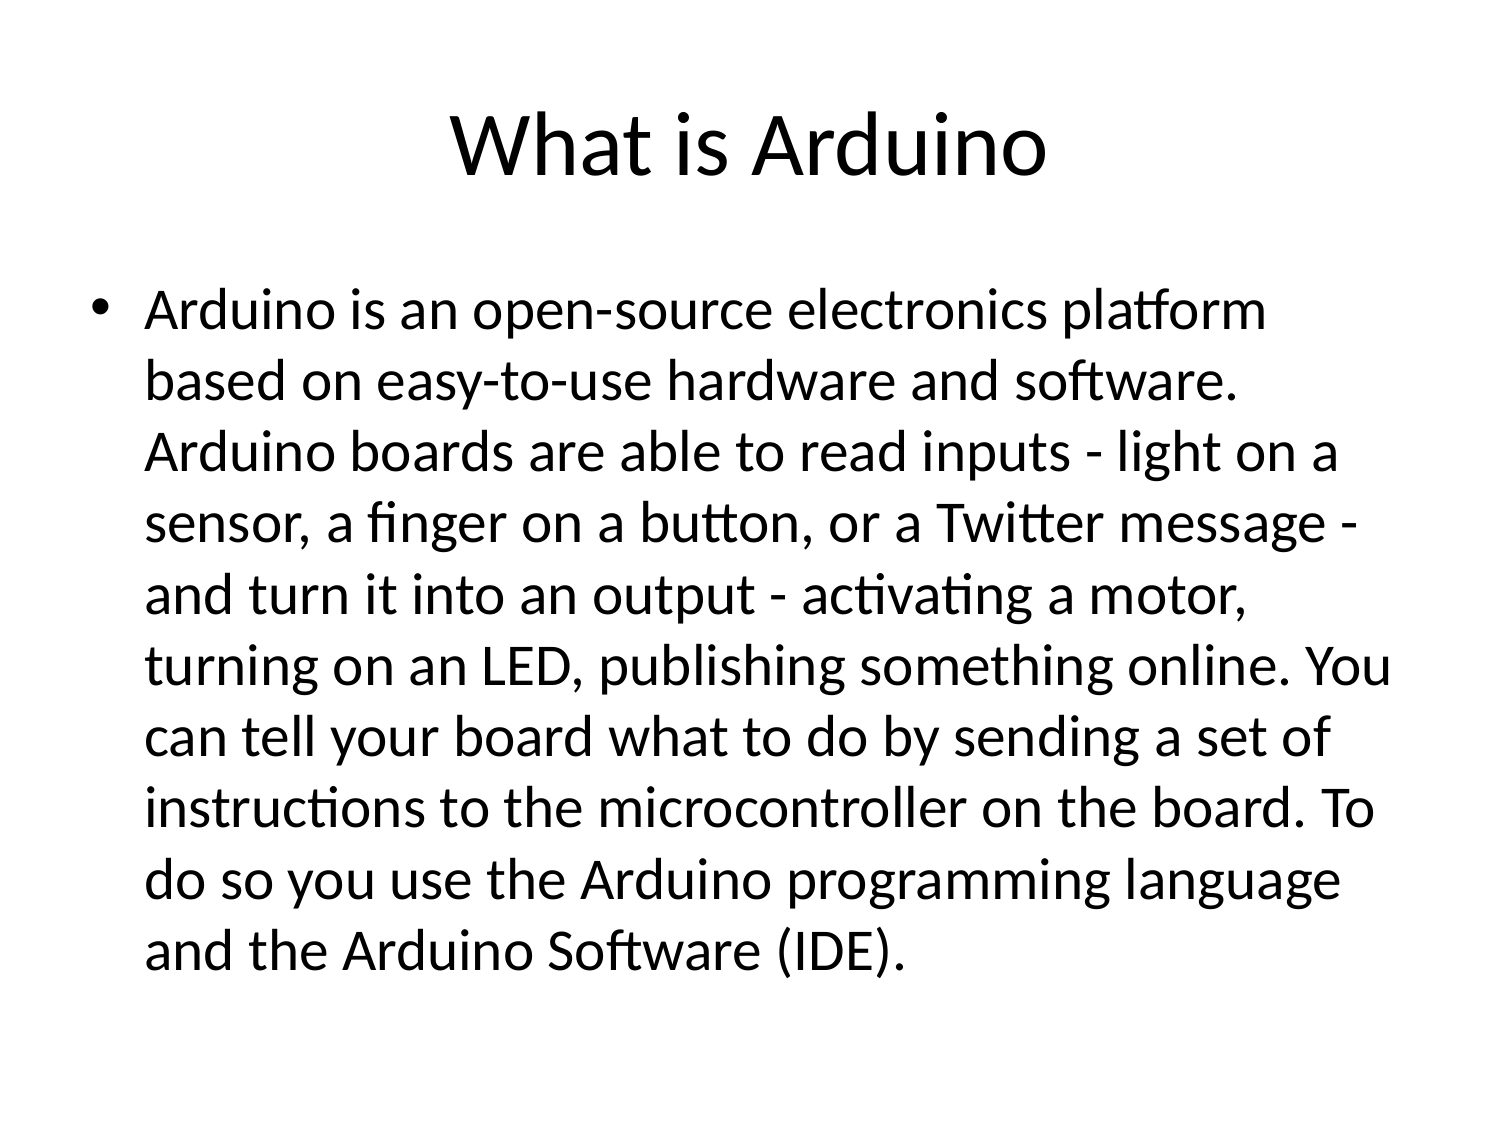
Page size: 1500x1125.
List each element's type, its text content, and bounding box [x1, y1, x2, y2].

title What is Arduino [75, 45, 1425, 233]
list Arduino is an open-source electronics platform based on easy-to-use hardware and software. Arduino boards are able to read inputs - light on a sensor, a finger on a button, or a Twitter message - and turn it into an output - activating a motor, turning on an LED, publishing something online. You can tell your board what to do by sending a set of instructions to the microcontroller on the board. To do so you use the Arduino programming language and the Arduino Software (IDE). [75, 262, 1425, 1005]
